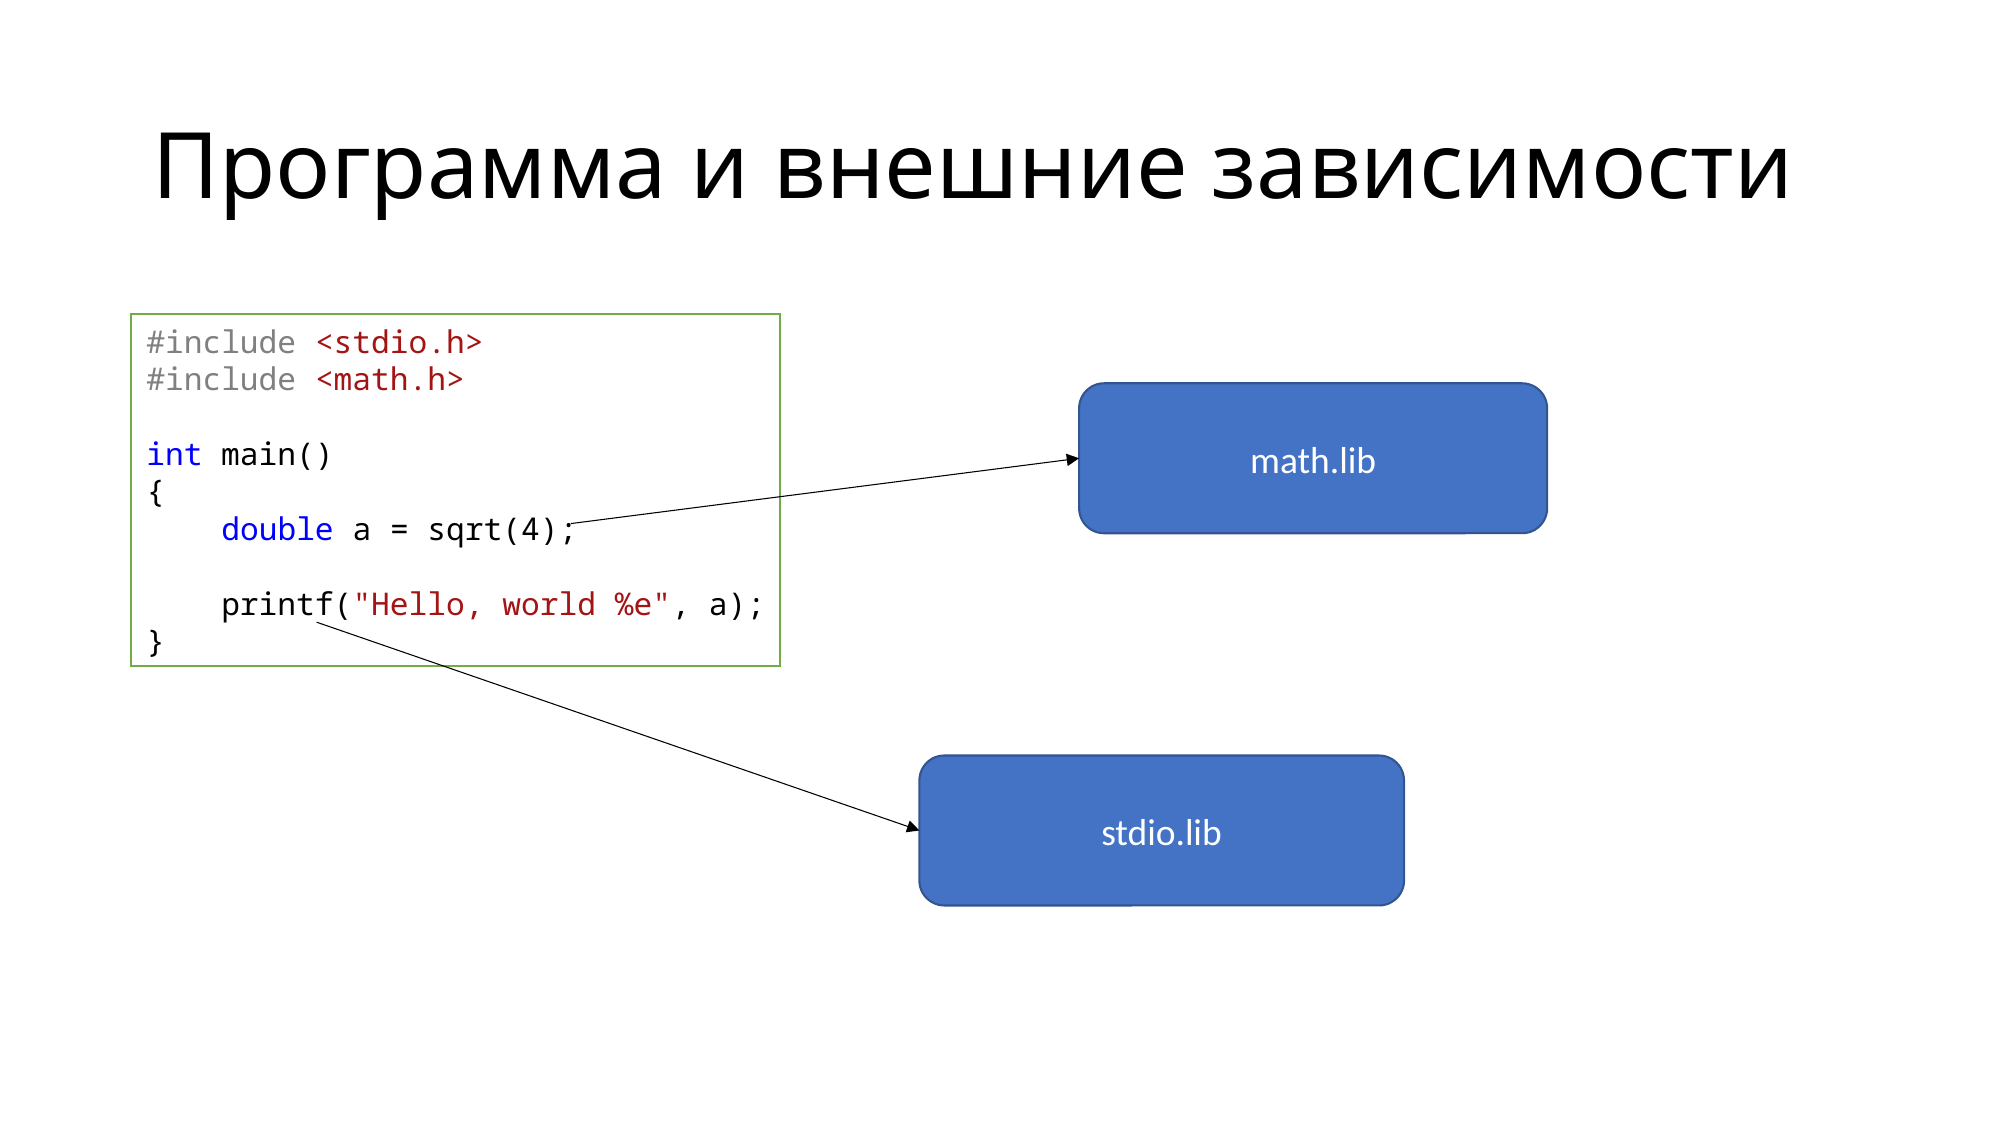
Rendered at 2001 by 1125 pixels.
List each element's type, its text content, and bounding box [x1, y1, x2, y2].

text_box math.lib [1078, 382, 1549, 535]
text_box stdio.lib [918, 754, 1406, 907]
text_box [570, 458, 1080, 524]
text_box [316, 622, 920, 831]
text_box #include <stdio.h> #include <math.h> int main() { double a = sqrt(4); printf("Hello, world %e", a); } [130, 313, 781, 667]
title Программа и внешние зависимости [137, 59, 1863, 278]
